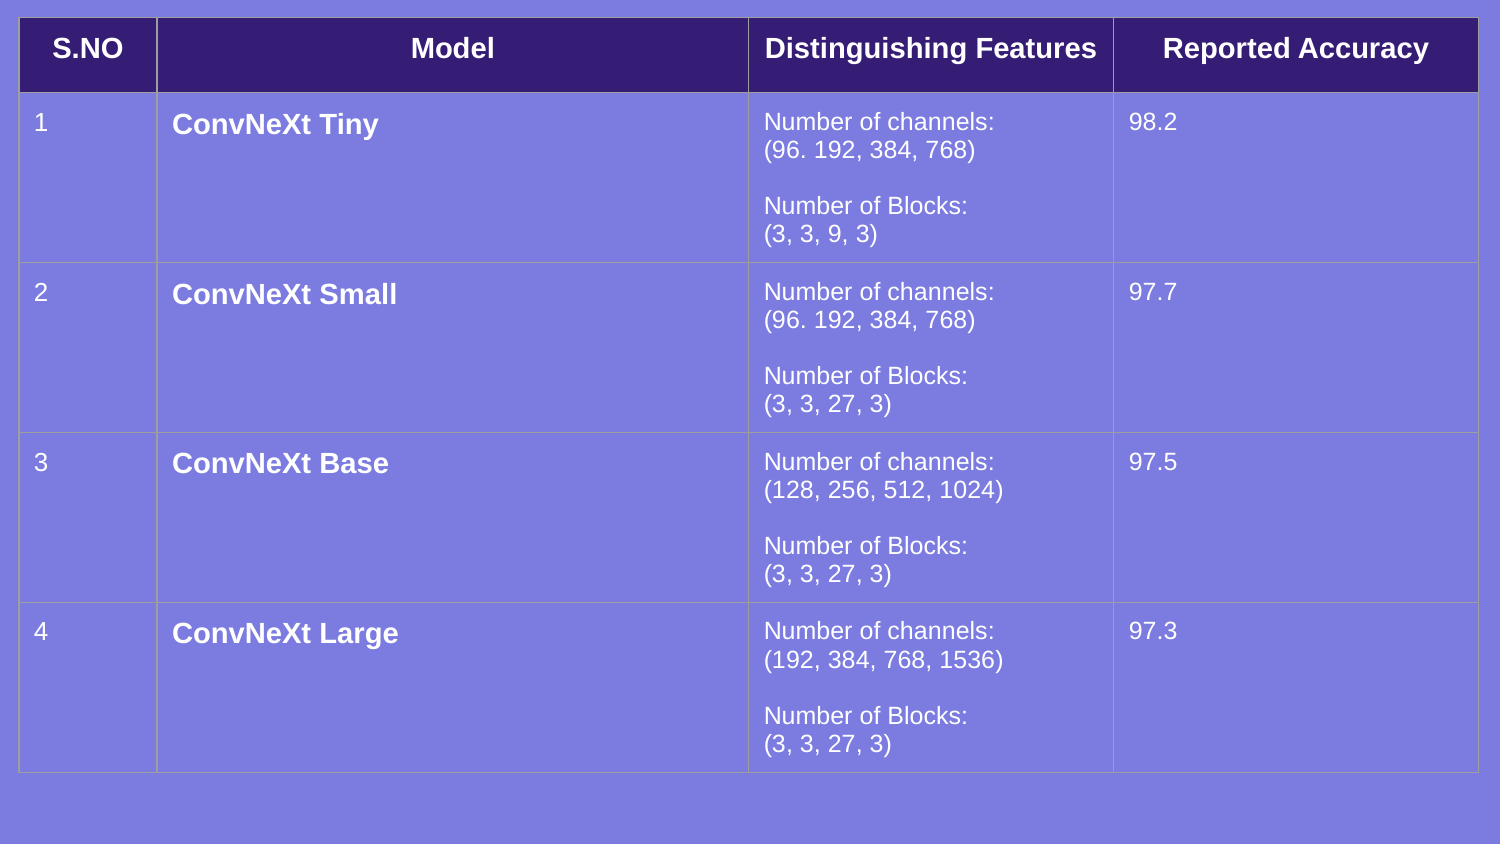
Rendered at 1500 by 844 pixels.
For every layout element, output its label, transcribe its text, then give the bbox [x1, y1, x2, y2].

table_cell 1 [20, 93, 156, 262]
table_cell ConvNeXt Tiny [158, 93, 748, 262]
table_cell Number of channels: (192, 384, 768, 1536) Number of Blocks: (3, 3, 27, 3) [749, 603, 1113, 772]
table_cell 2 [20, 263, 156, 432]
table_cell Number of channels: (128, 256, 512, 1024) Number of Blocks: (3, 3, 27, 3) [749, 433, 1113, 602]
table_cell 4 [20, 603, 156, 772]
table_cell ConvNeXt Small [158, 263, 748, 432]
table_header Distinguishing Features [749, 18, 1113, 92]
table_cell Number of channels: (96. 192, 384, 768) Number of Blocks: (3, 3, 27, 3) [749, 263, 1113, 432]
table_cell 98.2 [1114, 93, 1478, 262]
table_cell ConvNeXt Large [158, 603, 748, 772]
table_cell ConvNeXt Base [158, 433, 748, 602]
table_cell Number of channels: (96. 192, 384, 768) Number of Blocks: (3, 3, 9, 3) [749, 93, 1113, 262]
table_header Model [158, 18, 748, 92]
table_cell 97.3 [1114, 603, 1478, 772]
table_cell 97.5 [1114, 433, 1478, 602]
table_header S.NO [20, 18, 156, 92]
table_cell 3 [20, 433, 156, 602]
table_header Reported Accuracy [1114, 18, 1478, 92]
table_cell 97.7 [1114, 263, 1478, 432]
